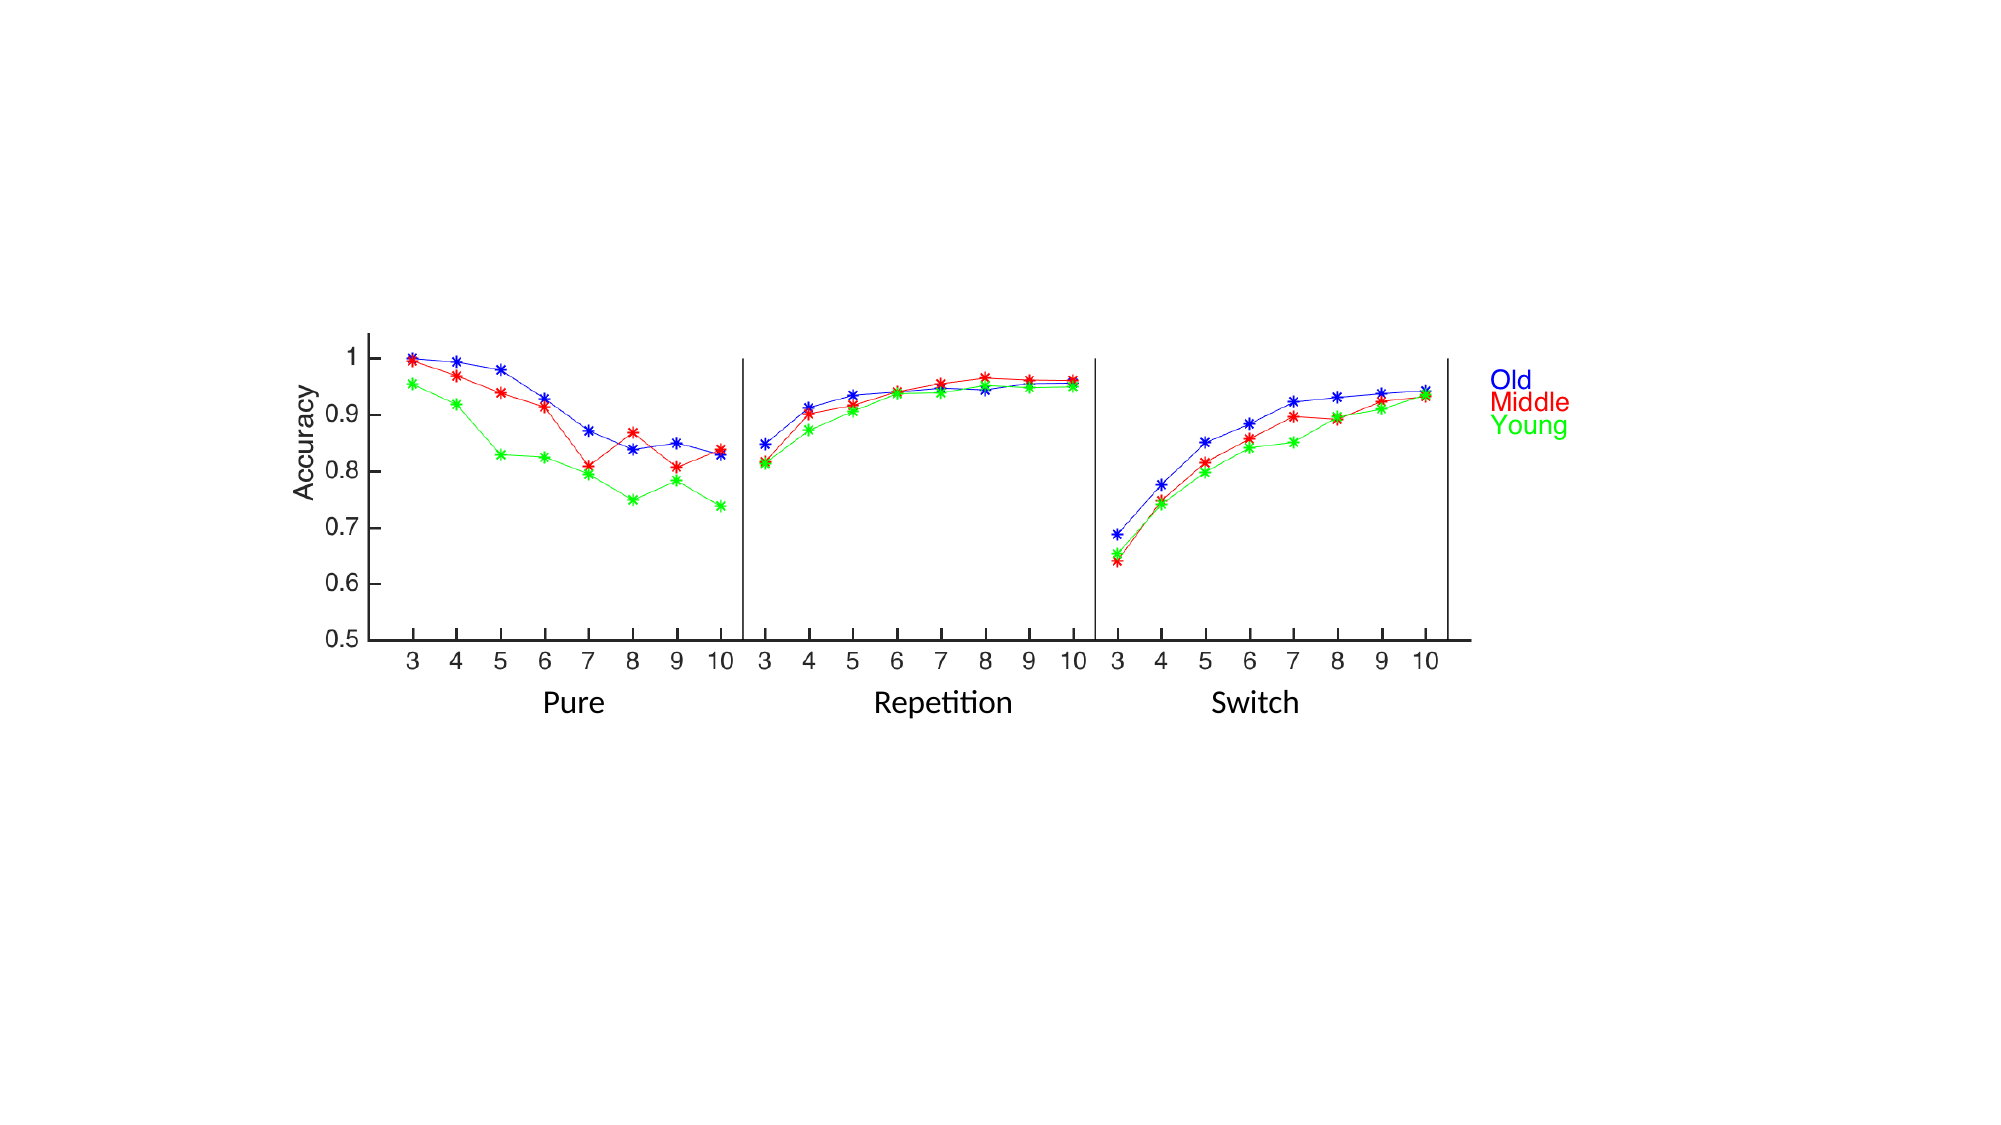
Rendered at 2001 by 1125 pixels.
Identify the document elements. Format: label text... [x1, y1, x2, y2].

text_box Switch [1196, 673, 1315, 727]
text_box Pure [528, 673, 621, 727]
picture [183, 305, 1604, 673]
text_box Repetition [858, 673, 1029, 727]
